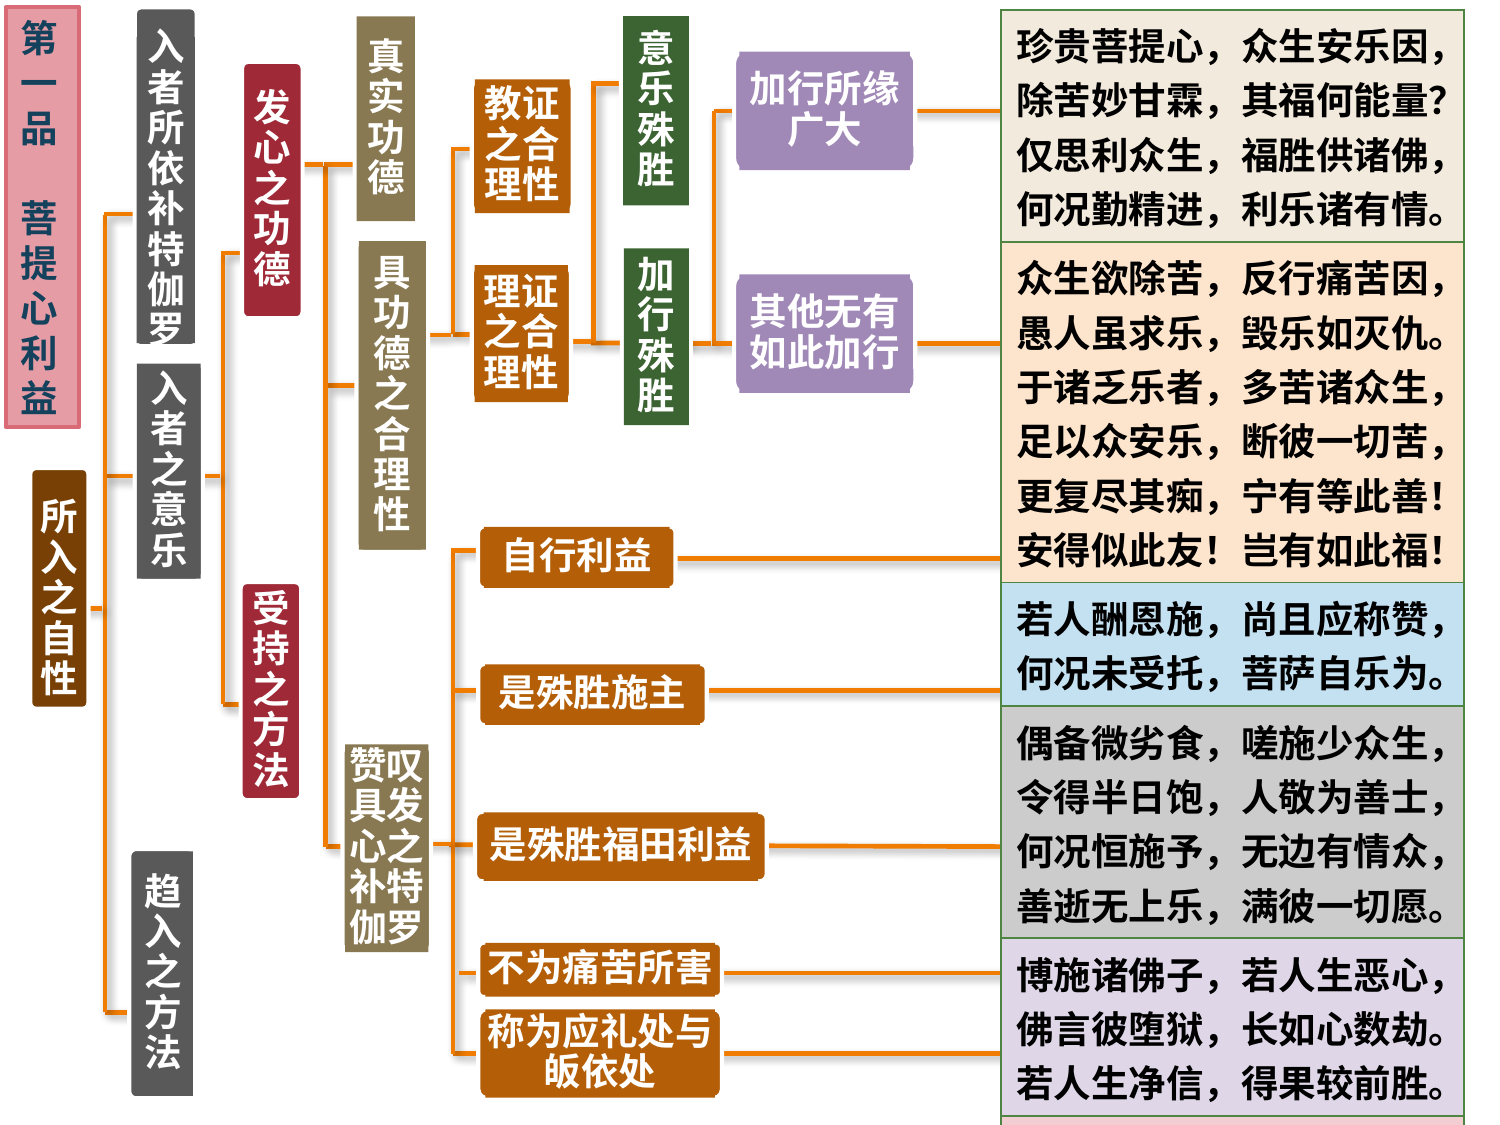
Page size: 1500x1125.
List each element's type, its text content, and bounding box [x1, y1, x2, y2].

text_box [477, 526, 676, 589]
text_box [29, 467, 89, 724]
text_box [134, 361, 203, 581]
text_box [62, 213, 160, 1013]
table_cell 众生欲除苦，反行痛苦因，愚人虽求乐，毁乐如灭仇。于诸乏乐者，多苦诸众生，足以众安乐，断彼一切苦，更复尽其痴，宁有等此善！安得似此友！岂有如此福！ [1002, 243, 1463, 582]
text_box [418, 148, 497, 336]
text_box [521, 83, 692, 344]
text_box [240, 581, 302, 801]
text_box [164, 252, 285, 705]
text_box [471, 78, 573, 215]
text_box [733, 50, 916, 172]
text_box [620, 14, 692, 207]
table_cell 若人酬恩施，尚且应称赞，何况未受托，菩萨自乐为。 [1002, 583, 1463, 705]
text_box 第一 品 菩提心利益 [4, 5, 81, 429]
table_cell 偶备微劣食，嗟施少众生，令得半日饱，人敬为善士，何况恒施予，无边有情众，善逝无上乐，满彼一切愿。 [1002, 707, 1463, 937]
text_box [733, 273, 916, 394]
table_header 珍贵菩提心，众生安乐因，除苦妙甘霖，其福何能量？仅思利众生，福胜供诸佛，何况勤精进，利乐诸有情。 [1002, 11, 1463, 241]
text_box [354, 14, 418, 223]
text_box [478, 1008, 723, 1099]
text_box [418, 550, 497, 1054]
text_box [471, 263, 572, 404]
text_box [241, 61, 303, 319]
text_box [474, 811, 767, 882]
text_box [621, 246, 692, 427]
table_cell 博施诸佛子，若人生恶心，佛言彼堕狱，长如心数劫。若人生净信，得果较前胜。 [1002, 939, 1463, 1115]
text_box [342, 742, 432, 954]
table_cell 佛子虽逢难，善增罪不生。 [1002, 1117, 1463, 1125]
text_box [696, 110, 1058, 344]
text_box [478, 663, 707, 726]
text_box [128, 848, 195, 1099]
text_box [134, 7, 197, 347]
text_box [287, 164, 375, 847]
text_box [478, 942, 723, 998]
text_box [356, 238, 429, 552]
